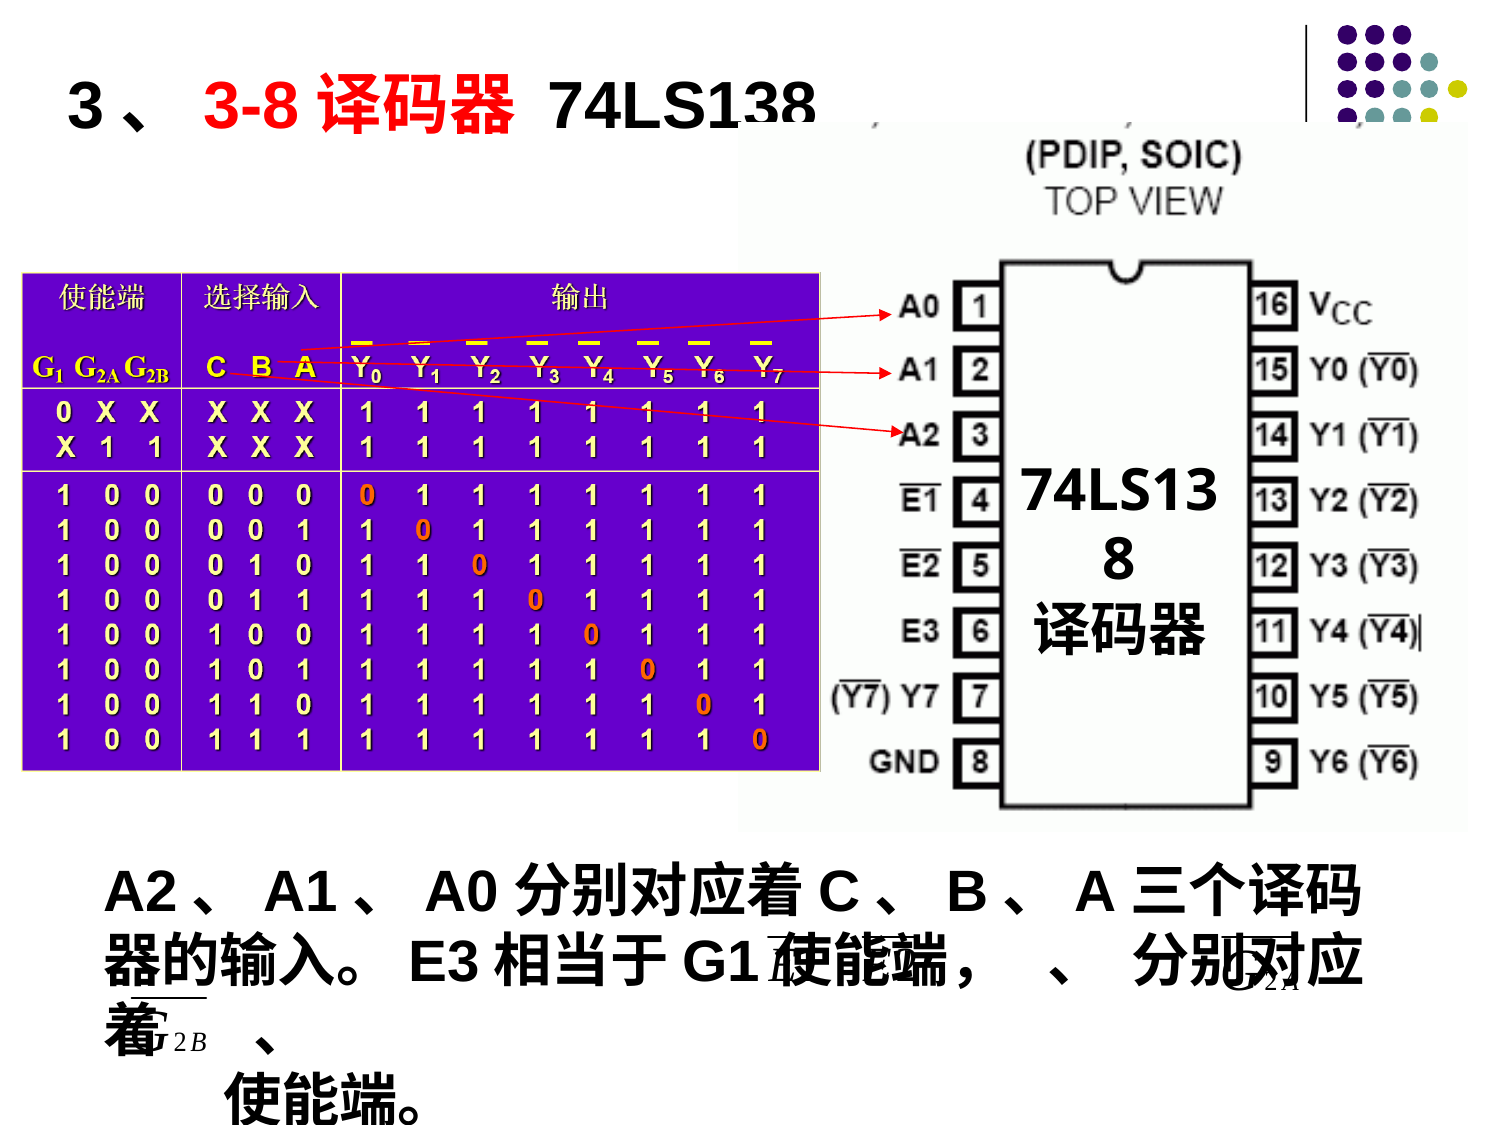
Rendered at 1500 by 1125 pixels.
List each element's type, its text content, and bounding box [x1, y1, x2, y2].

text_box A2、A1、A0分别对应着C、B、A三个译码器的输入。E3相当于G1使能端， 、 分别对应着 、 使能端。 [88, 846, 1424, 1125]
text_box 3、3-8译码器 74LS138 [53, 54, 1247, 150]
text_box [1214, 926, 1306, 1004]
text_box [276, 361, 893, 372]
picture [12, 121, 1468, 832]
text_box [123, 987, 216, 1064]
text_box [300, 313, 893, 351]
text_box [229, 372, 905, 433]
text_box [855, 928, 926, 989]
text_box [761, 928, 822, 989]
